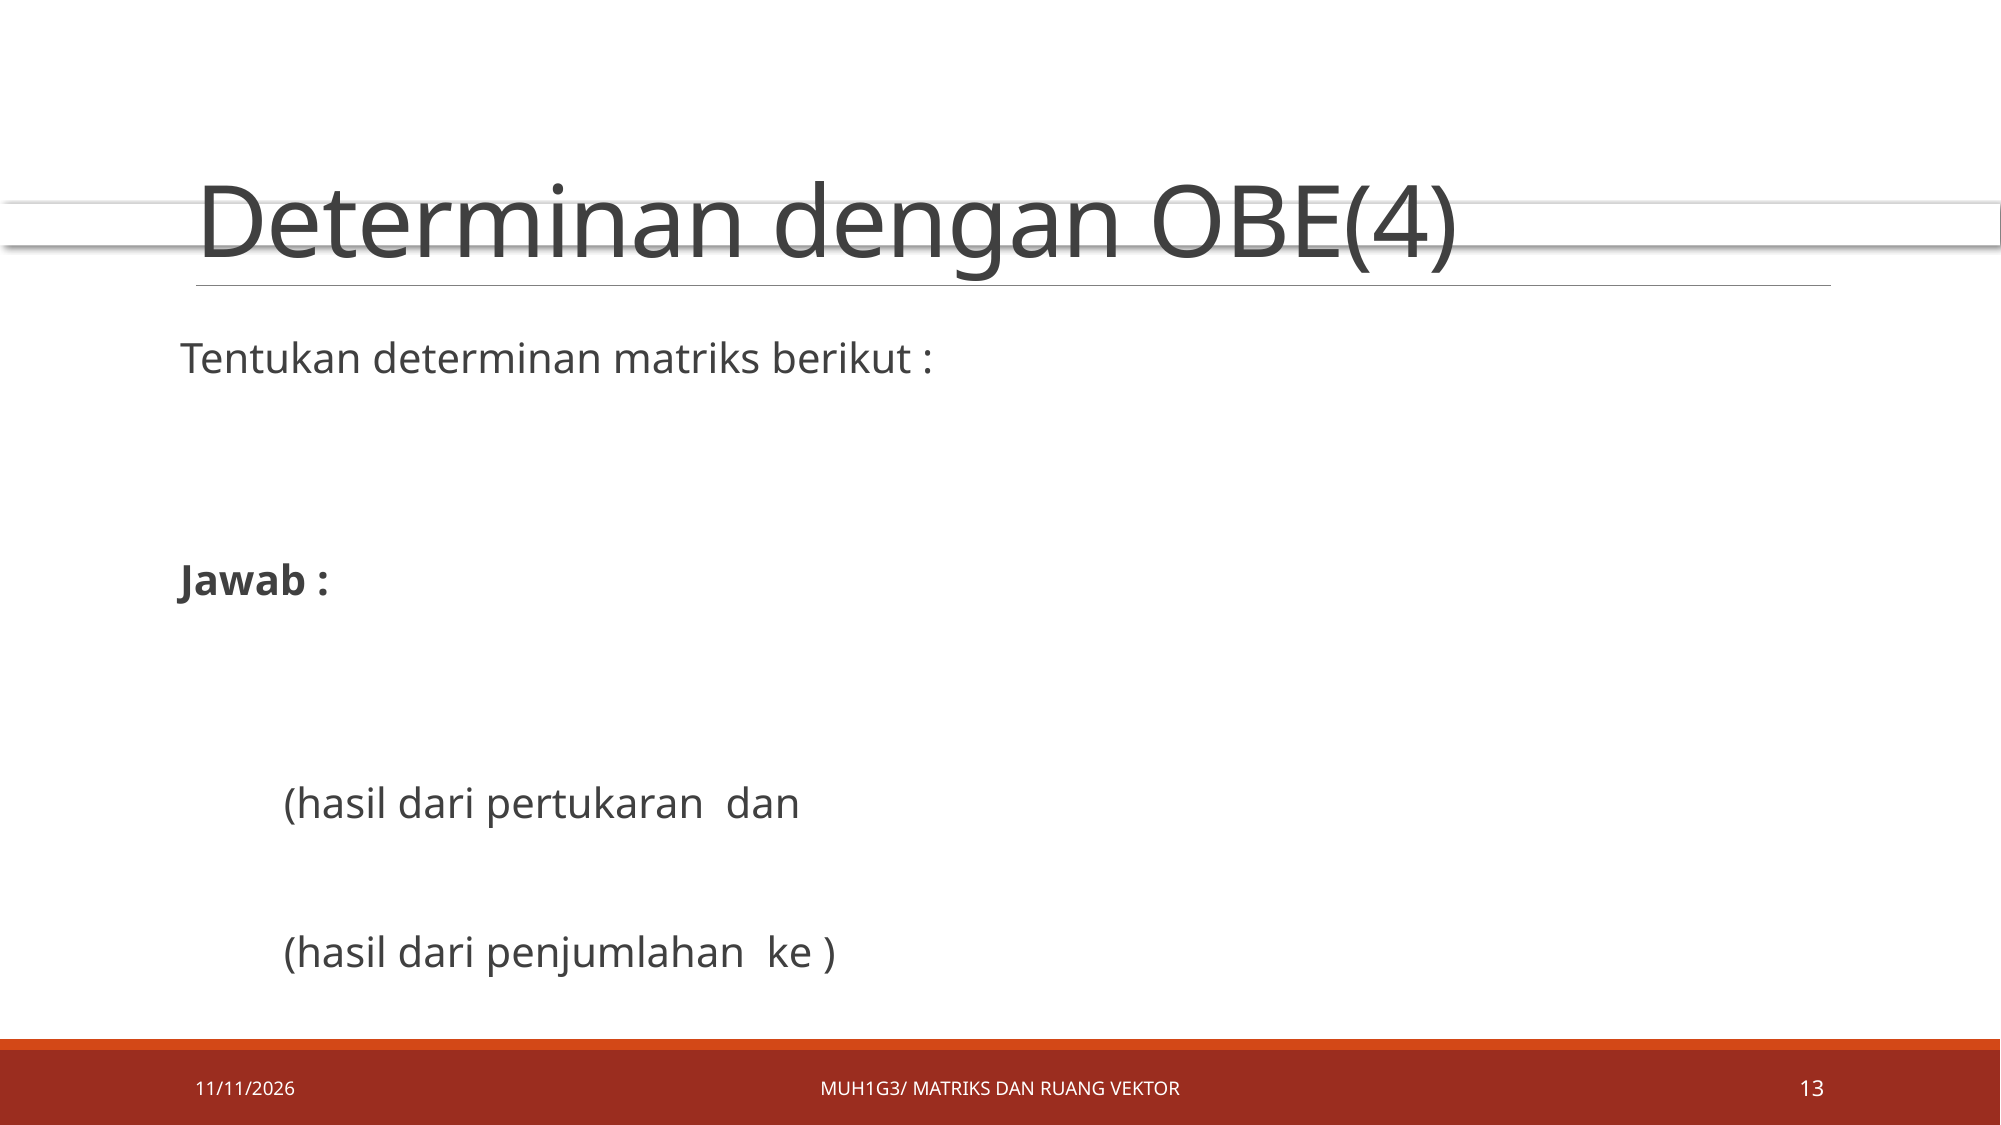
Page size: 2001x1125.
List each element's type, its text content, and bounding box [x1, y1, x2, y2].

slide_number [180, 1059, 586, 1120]
title Determinan dengan OBE(4) [180, 47, 1830, 285]
slide_number 13 [1624, 1059, 1840, 1120]
footer MUH1G3/ Matriks dan ruang vektor [604, 1059, 1396, 1120]
